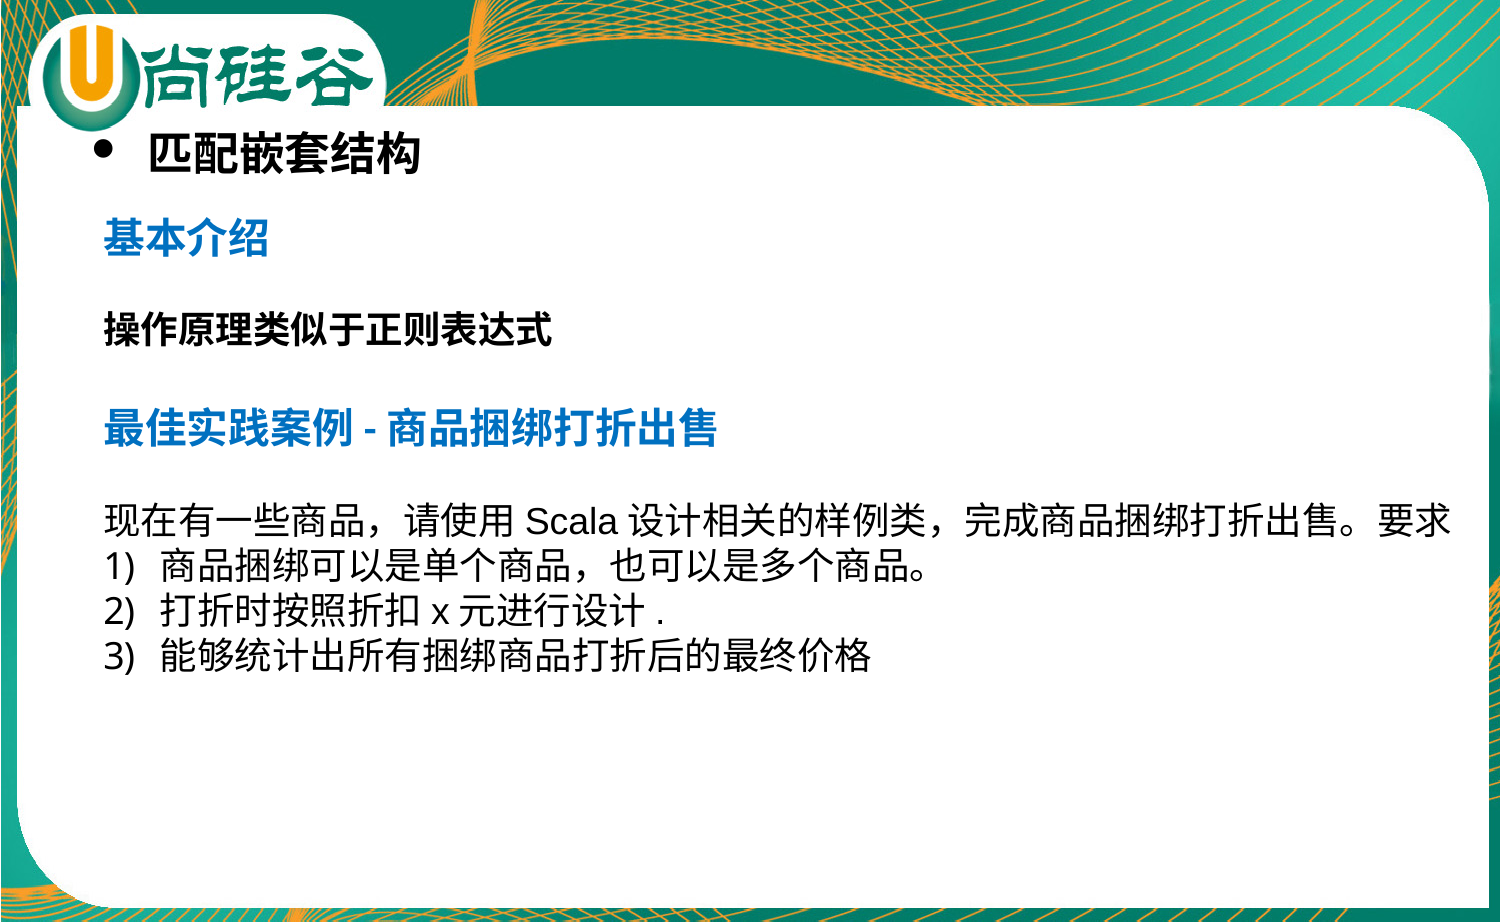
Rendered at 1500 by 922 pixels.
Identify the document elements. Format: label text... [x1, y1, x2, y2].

picture [0, 0, 1500, 922]
text_box 基本介绍 操作原理类似于正则表达式 最佳实践案例-商品捆绑打折出售 现在有一些商品，请使用Scala设计相关的样例类，完成商品捆绑打折出售。要求 商品捆绑可以是单个商品，也可以是多个商品。 打折时按照折扣x元进行设计. 能够统计出所有捆绑商品打折后的最终价格 [88, 204, 1471, 819]
text_box 匹配嵌套结构 [76, 123, 1270, 188]
